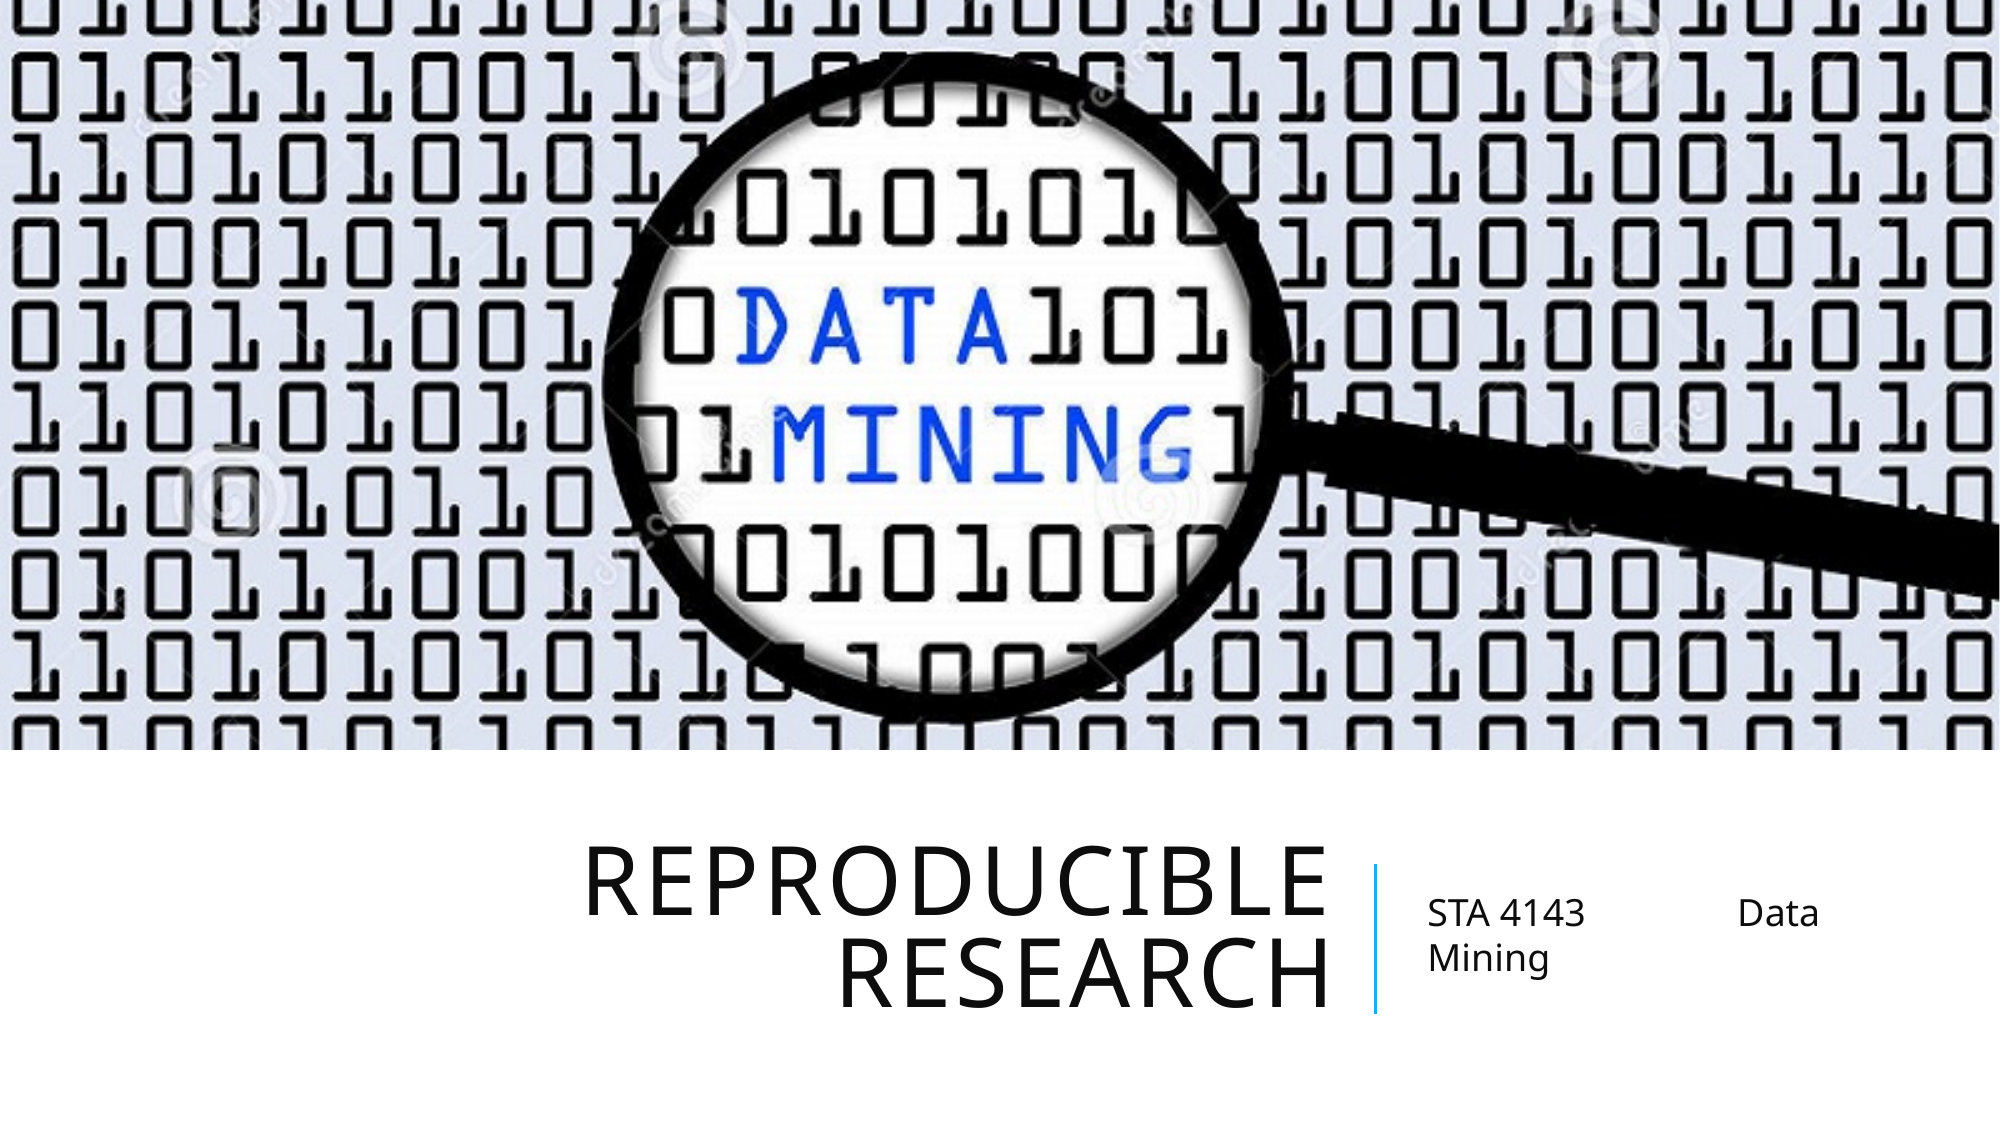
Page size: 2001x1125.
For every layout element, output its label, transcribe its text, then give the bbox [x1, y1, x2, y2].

list STA 4143 Data Mining [1412, 813, 1938, 1054]
picture [0, 0, 2000, 751]
title Reproducible research [75, 813, 1350, 1054]
